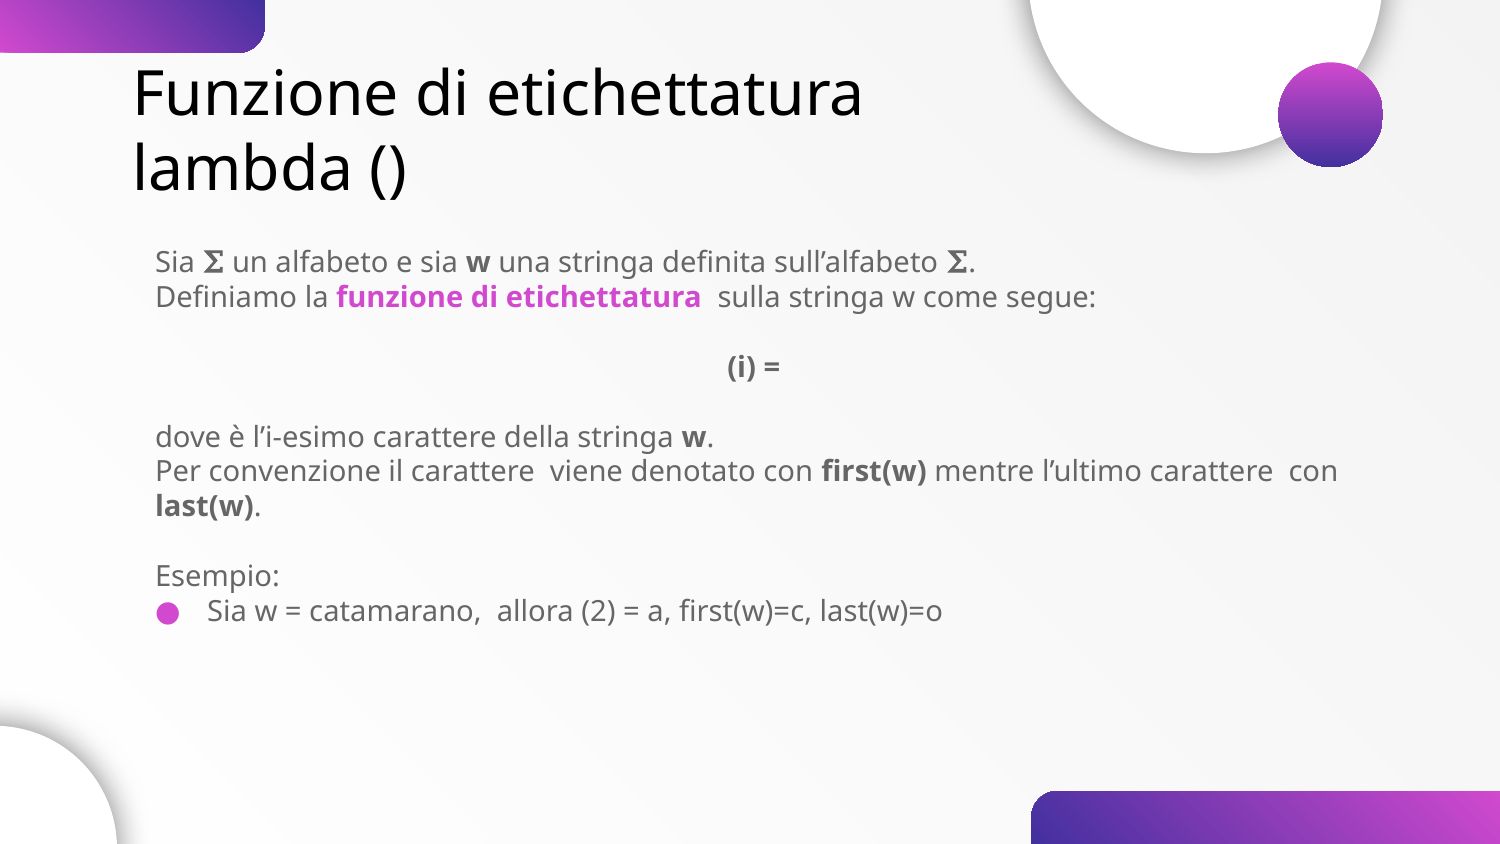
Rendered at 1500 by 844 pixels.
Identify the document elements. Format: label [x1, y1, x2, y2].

text_box [1029, 0, 1382, 154]
text_box [1278, 62, 1384, 167]
